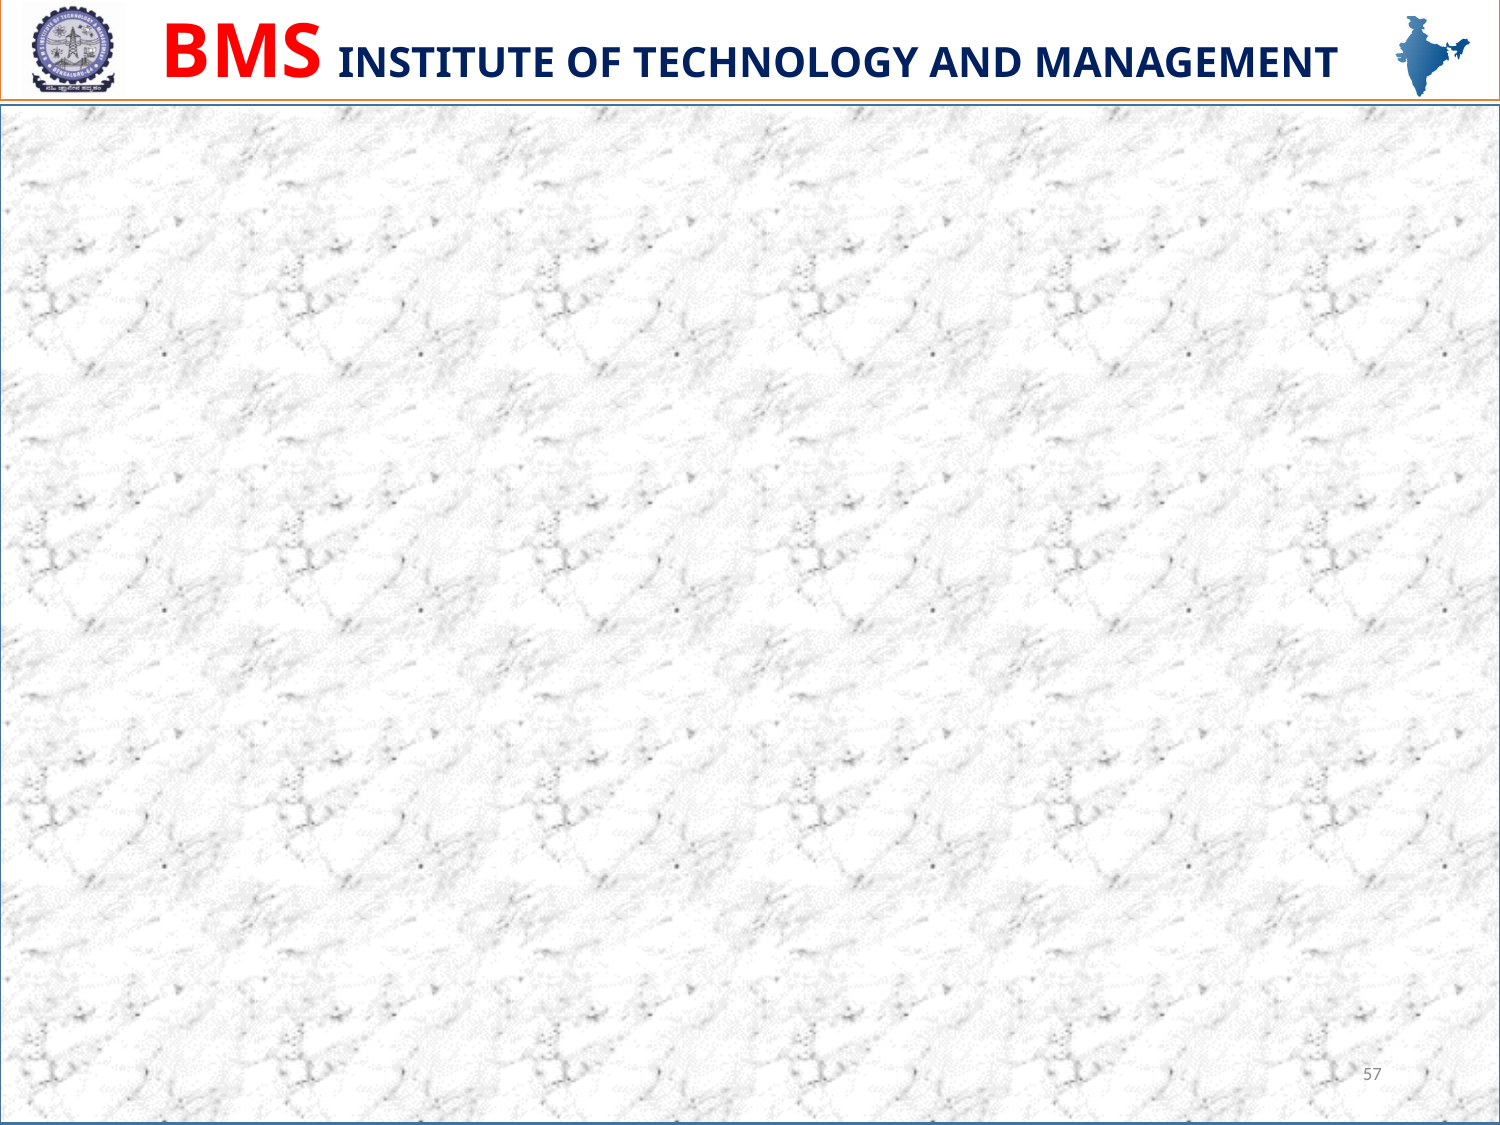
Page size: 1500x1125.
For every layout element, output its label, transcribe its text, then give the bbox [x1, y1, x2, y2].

slide_number 57 [1059, 1042, 1397, 1103]
picture [22, 2, 126, 98]
picture [1395, 16, 1471, 98]
picture [1, 106, 1499, 1122]
slide_number [103, 1042, 441, 1103]
